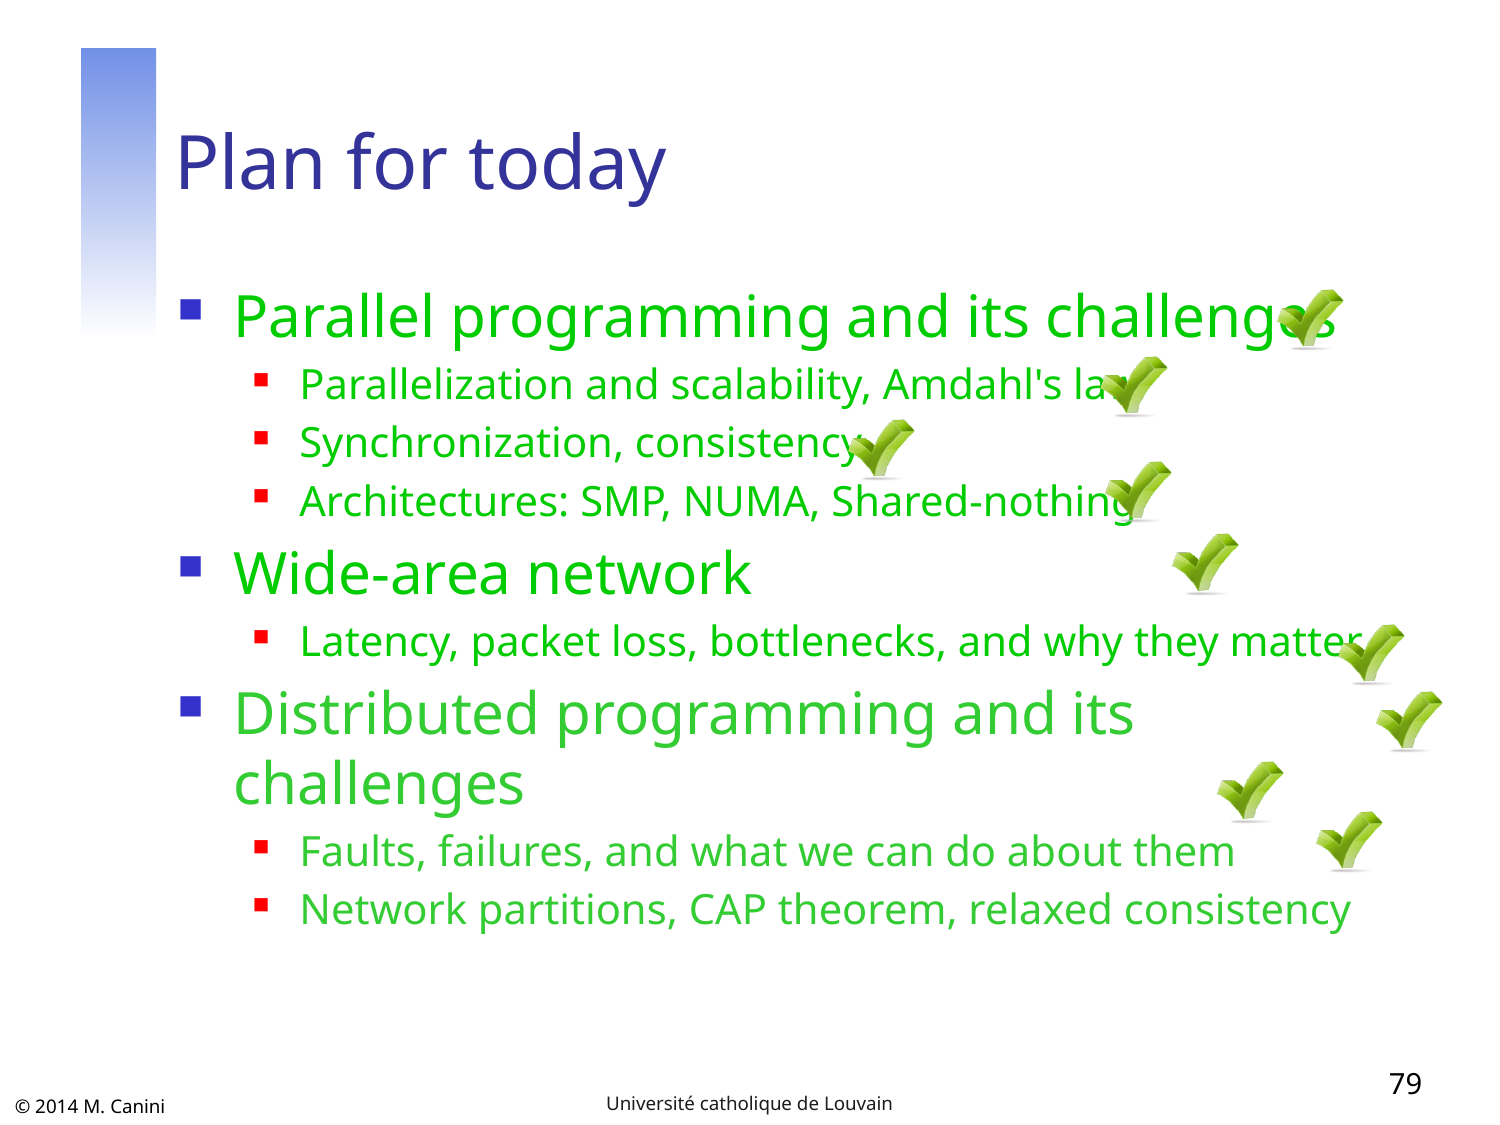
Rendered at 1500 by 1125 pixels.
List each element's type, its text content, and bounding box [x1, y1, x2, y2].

picture [1090, 346, 1173, 428]
picture [1206, 751, 1289, 834]
footer Université catholique de Louvain [512, 1083, 987, 1125]
slide_number 79 [1124, 1037, 1438, 1113]
picture [1327, 614, 1448, 763]
picture [1095, 451, 1244, 606]
picture [1266, 279, 1349, 362]
list Parallel programming and its challenges Parallelization and scalability, Amdahl's law Synchronization, consistency Architectures: SMP, NUMA, Shared-nothing Wide-area network Latency, packet loss, bottlenecks, and why they matter Distributed programming and its challenges Faults, failures, and what we can do about them Network partitions, CAP theorem, relaxed consistency [162, 271, 1438, 1016]
picture [838, 409, 921, 491]
title Plan for today [158, 49, 1438, 213]
picture [1306, 801, 1388, 883]
